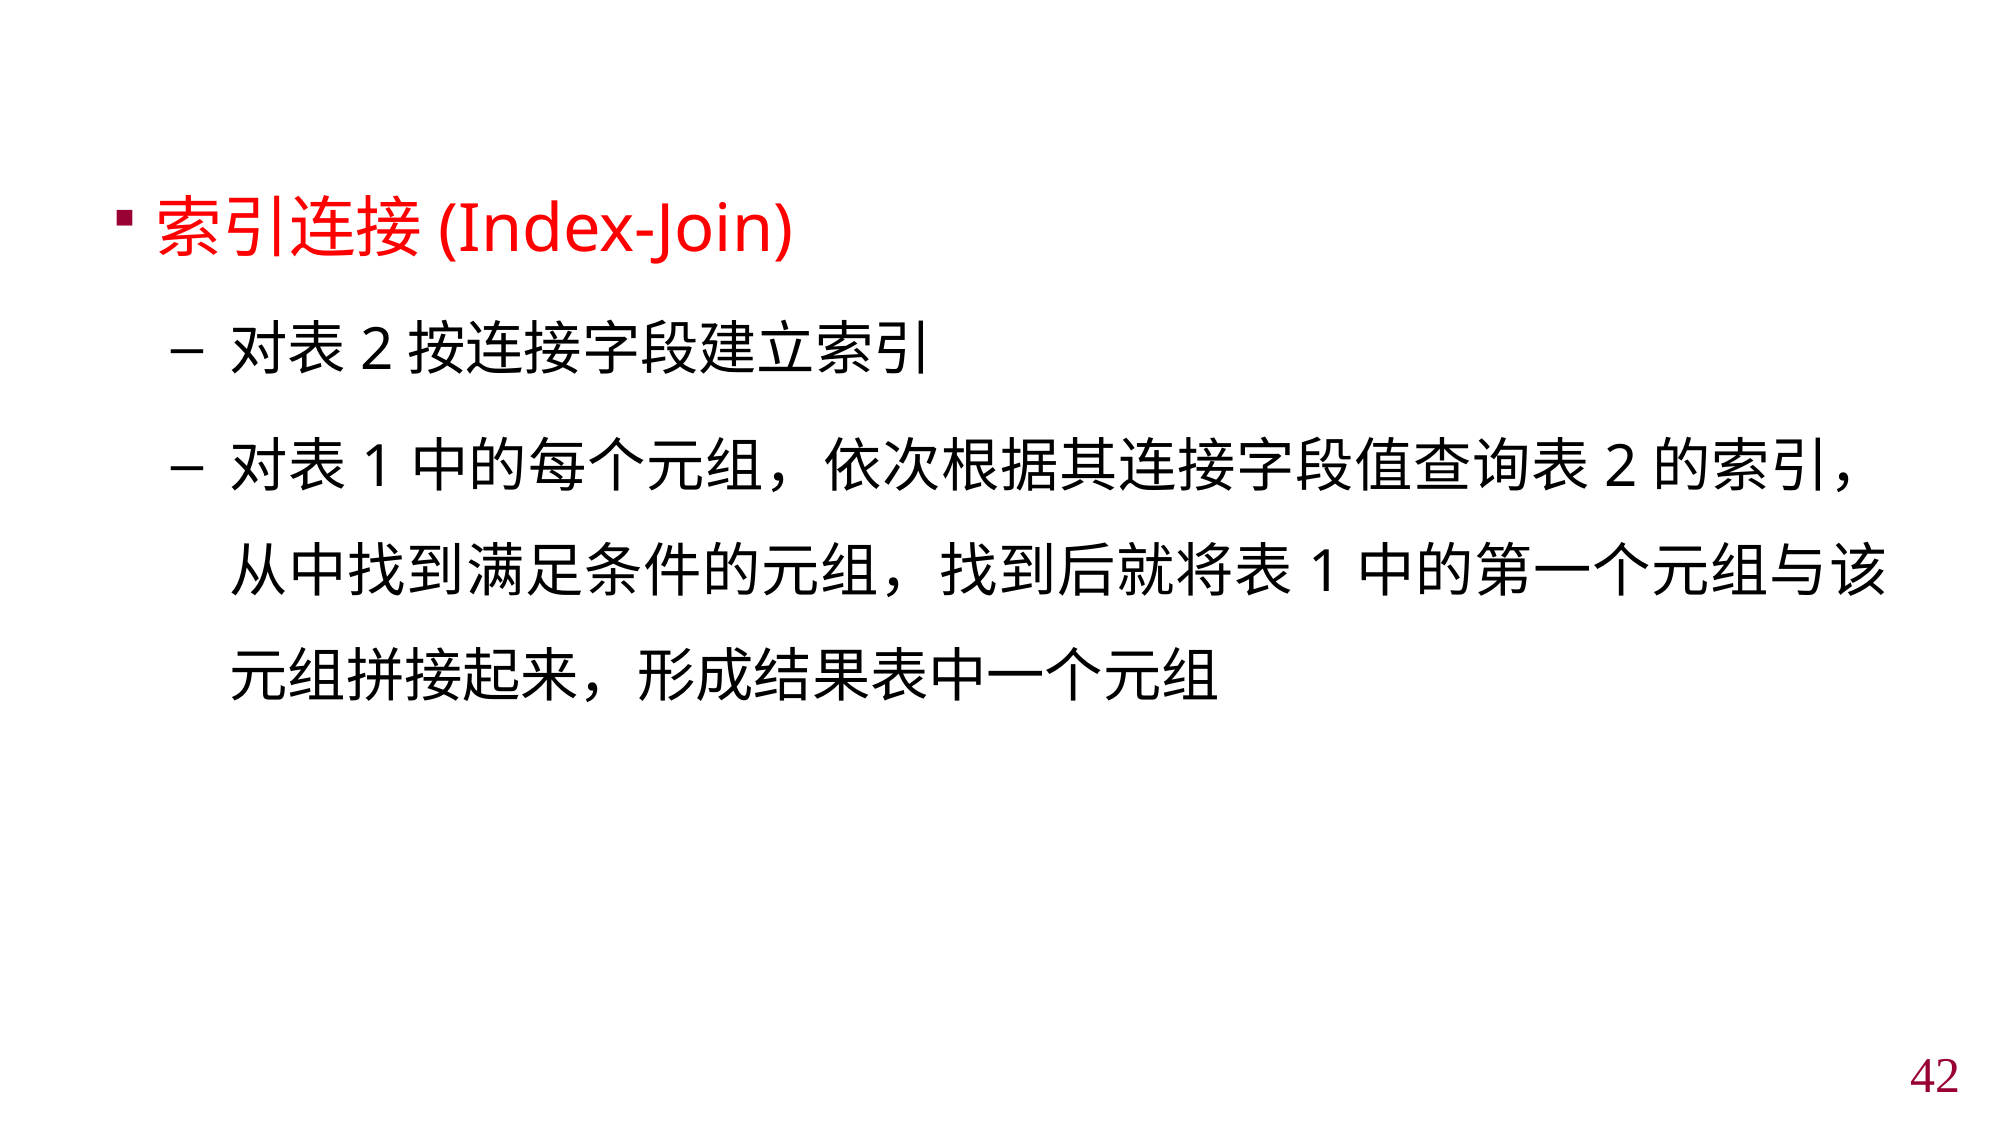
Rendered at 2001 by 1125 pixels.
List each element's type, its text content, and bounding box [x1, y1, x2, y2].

slide_number 41 [1550, 1048, 1975, 1096]
list 索引连接(Index-Join) 对表2按连接字段建立索引 对表1中的每个元组，依次根据其连接字段值查询表2的索引，从中找到满足条件的元组，找到后就将表1中的第一个元组与该元组拼接起来，形成结果表中一个元组 [97, 137, 1903, 1035]
